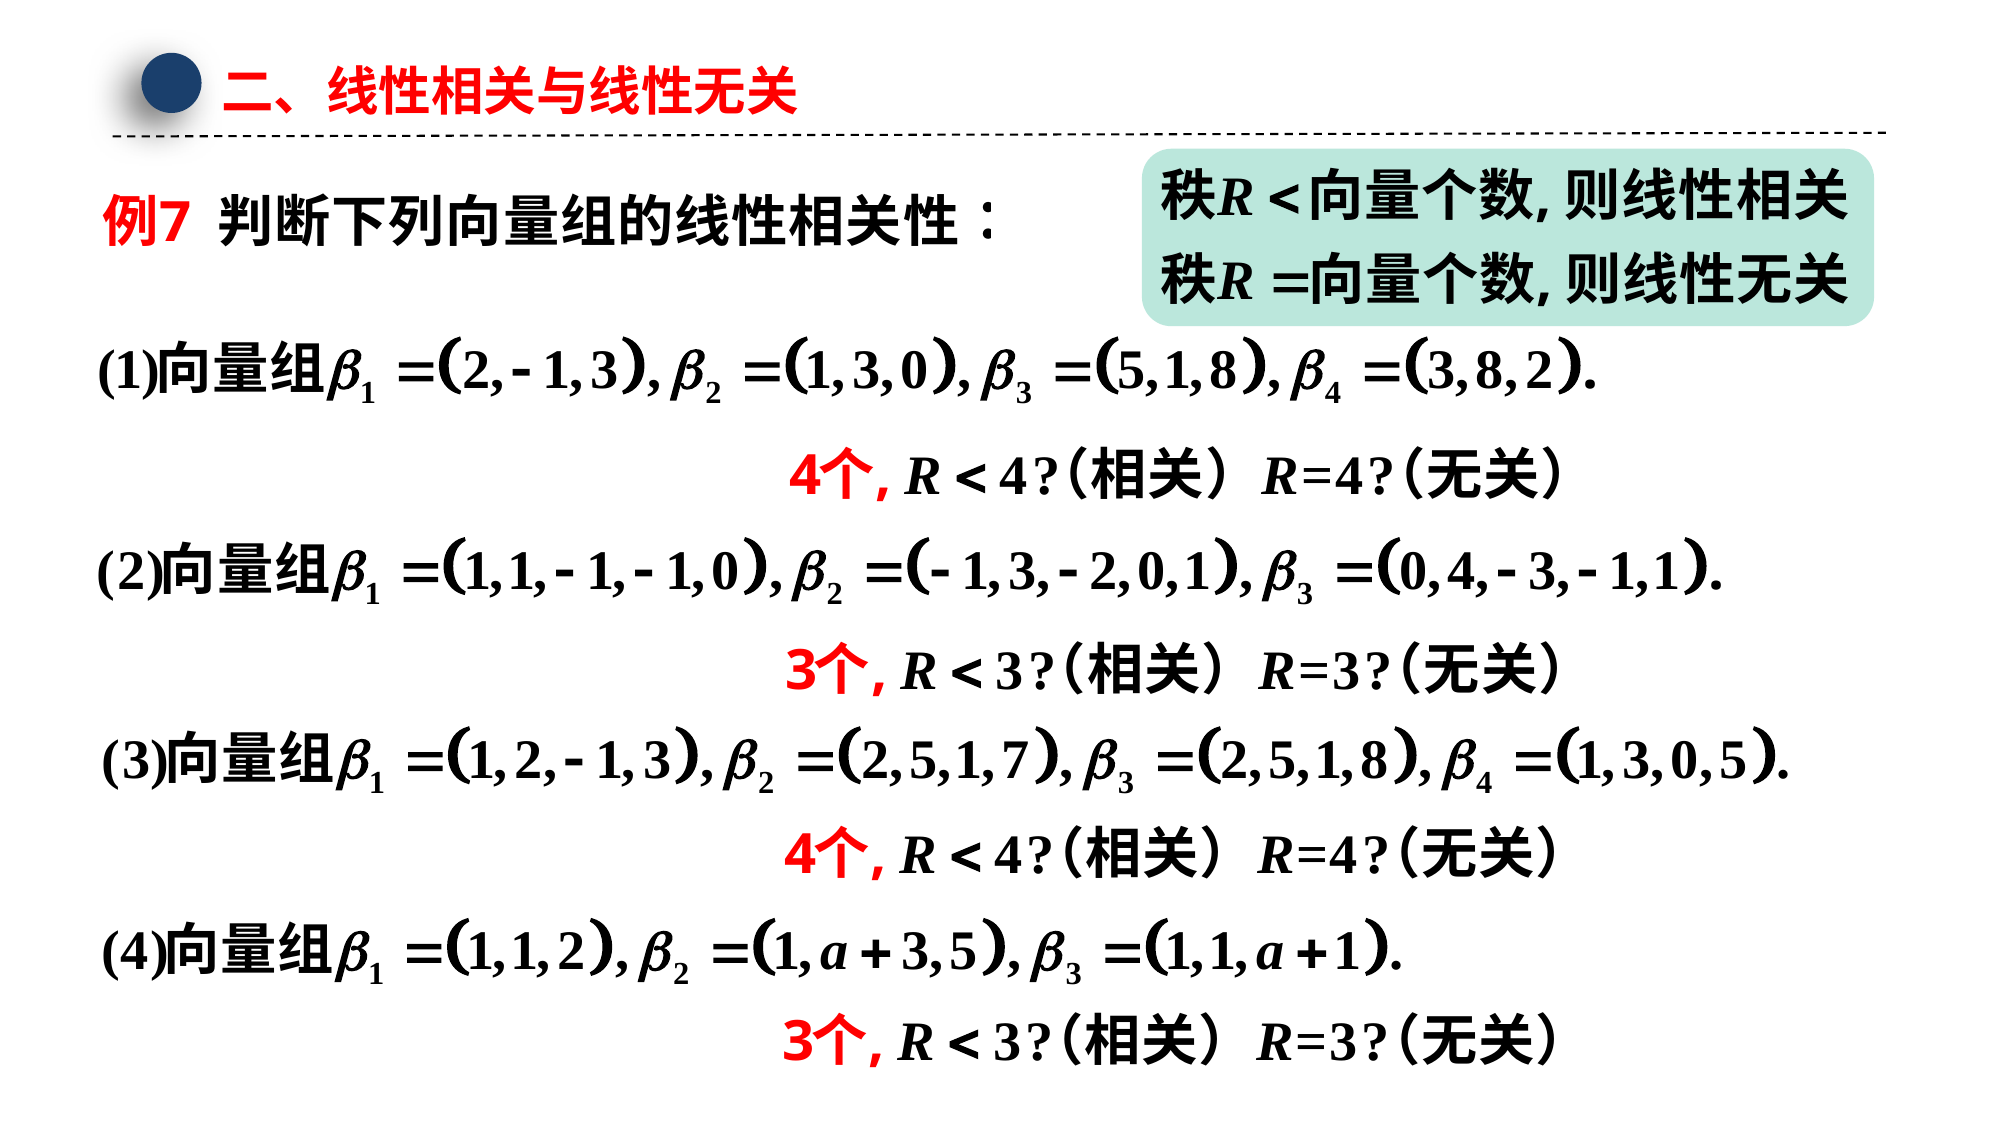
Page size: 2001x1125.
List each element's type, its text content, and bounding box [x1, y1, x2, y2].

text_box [95, 185, 991, 256]
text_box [94, 909, 1412, 1003]
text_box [112, 132, 1886, 137]
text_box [94, 717, 1801, 811]
text_box [140, 51, 203, 115]
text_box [775, 817, 1573, 893]
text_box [1141, 148, 1875, 327]
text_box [778, 633, 1575, 709]
text_box [220, 12, 1307, 132]
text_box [89, 528, 1731, 622]
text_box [775, 1004, 1573, 1080]
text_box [780, 439, 1578, 514]
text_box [90, 327, 1605, 421]
text_box 二、线性相关与线性无关 [206, 19, 1289, 129]
